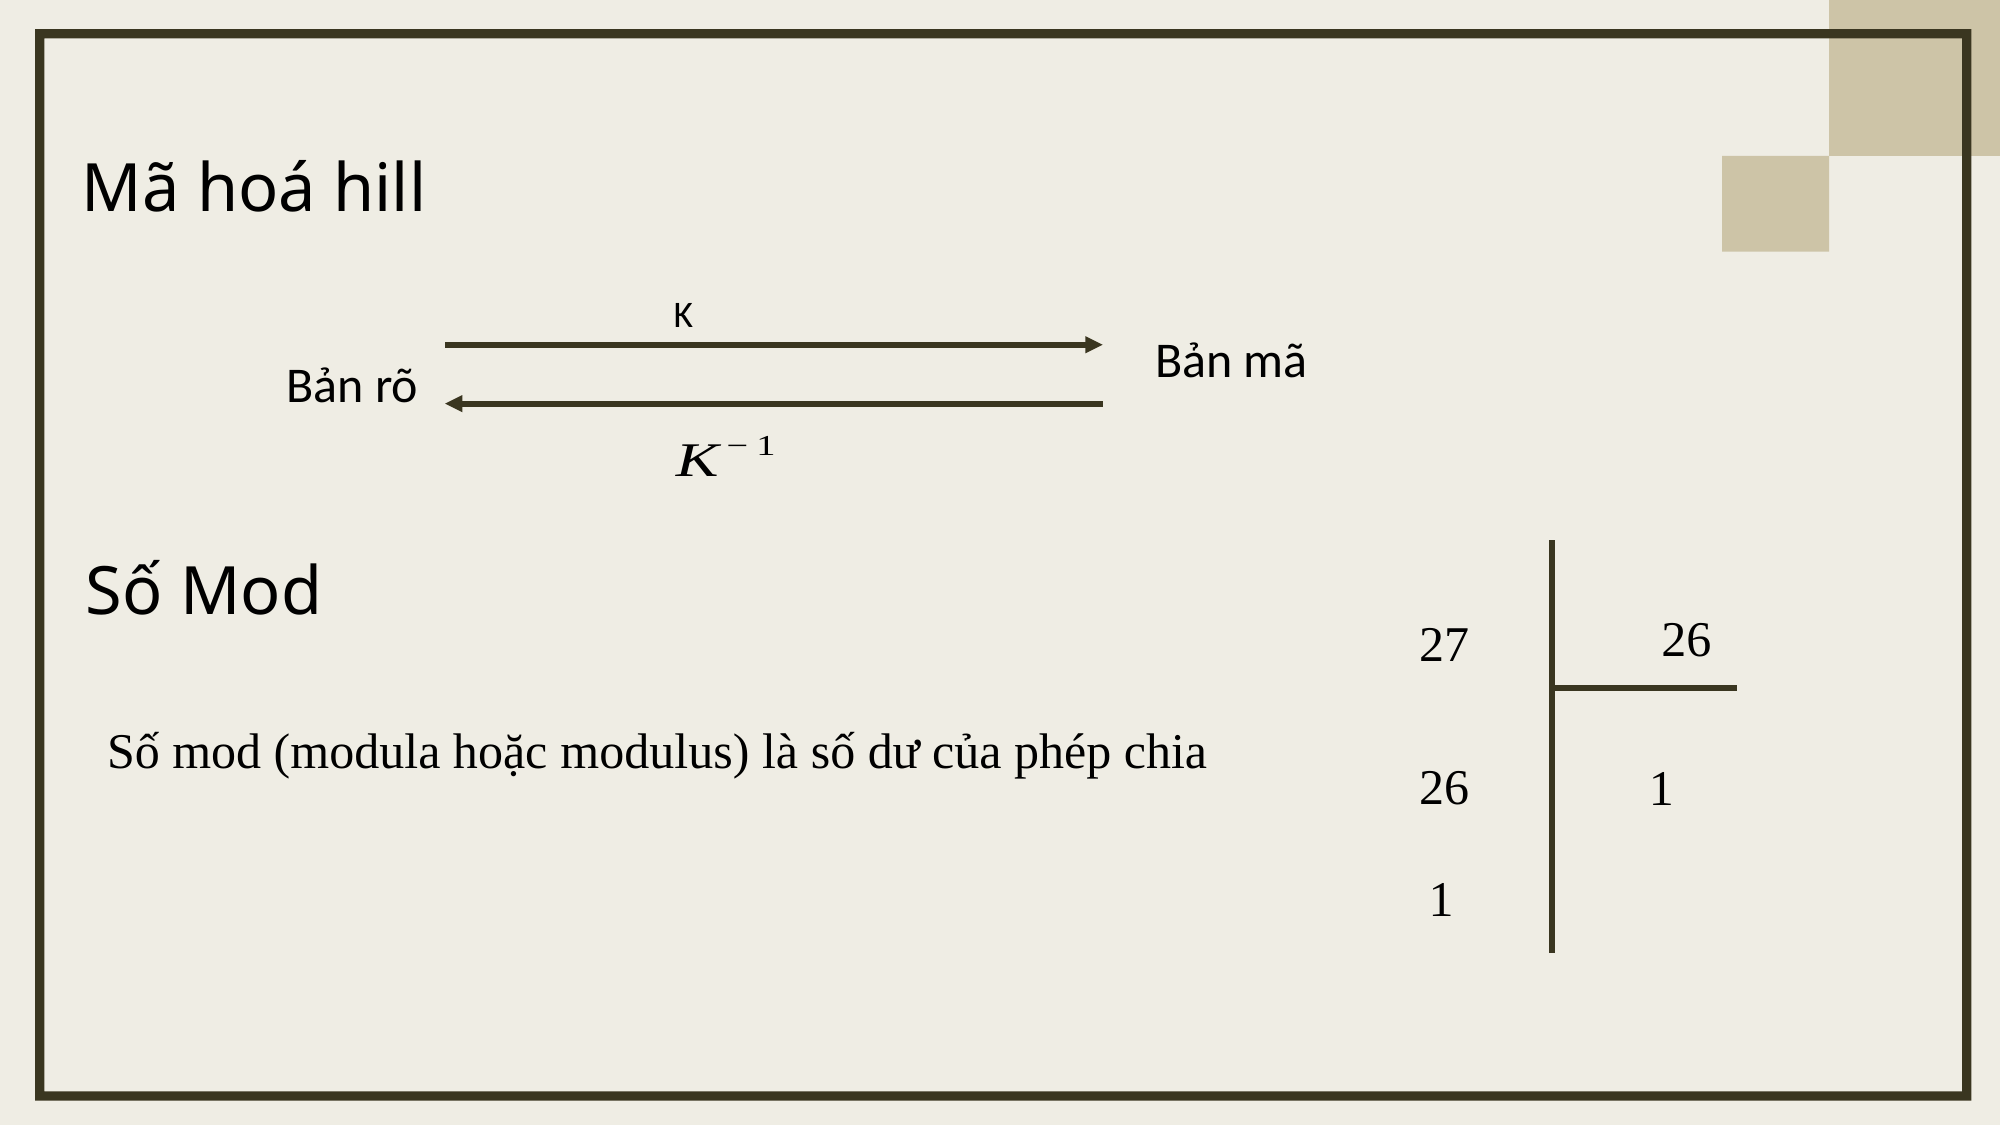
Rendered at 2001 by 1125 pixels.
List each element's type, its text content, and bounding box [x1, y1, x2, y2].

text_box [1403, 540, 1738, 953]
text_box [1721, 155, 1830, 253]
text_box Số mod (modula hoặc modulus) là số dư của phép chia [92, 710, 1236, 786]
text_box [1828, 0, 2000, 157]
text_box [270, 282, 1335, 489]
text_box Số Mod [71, 540, 355, 635]
text_box [34, 28, 1972, 1102]
text_box Mã hoá hill [67, 137, 442, 233]
